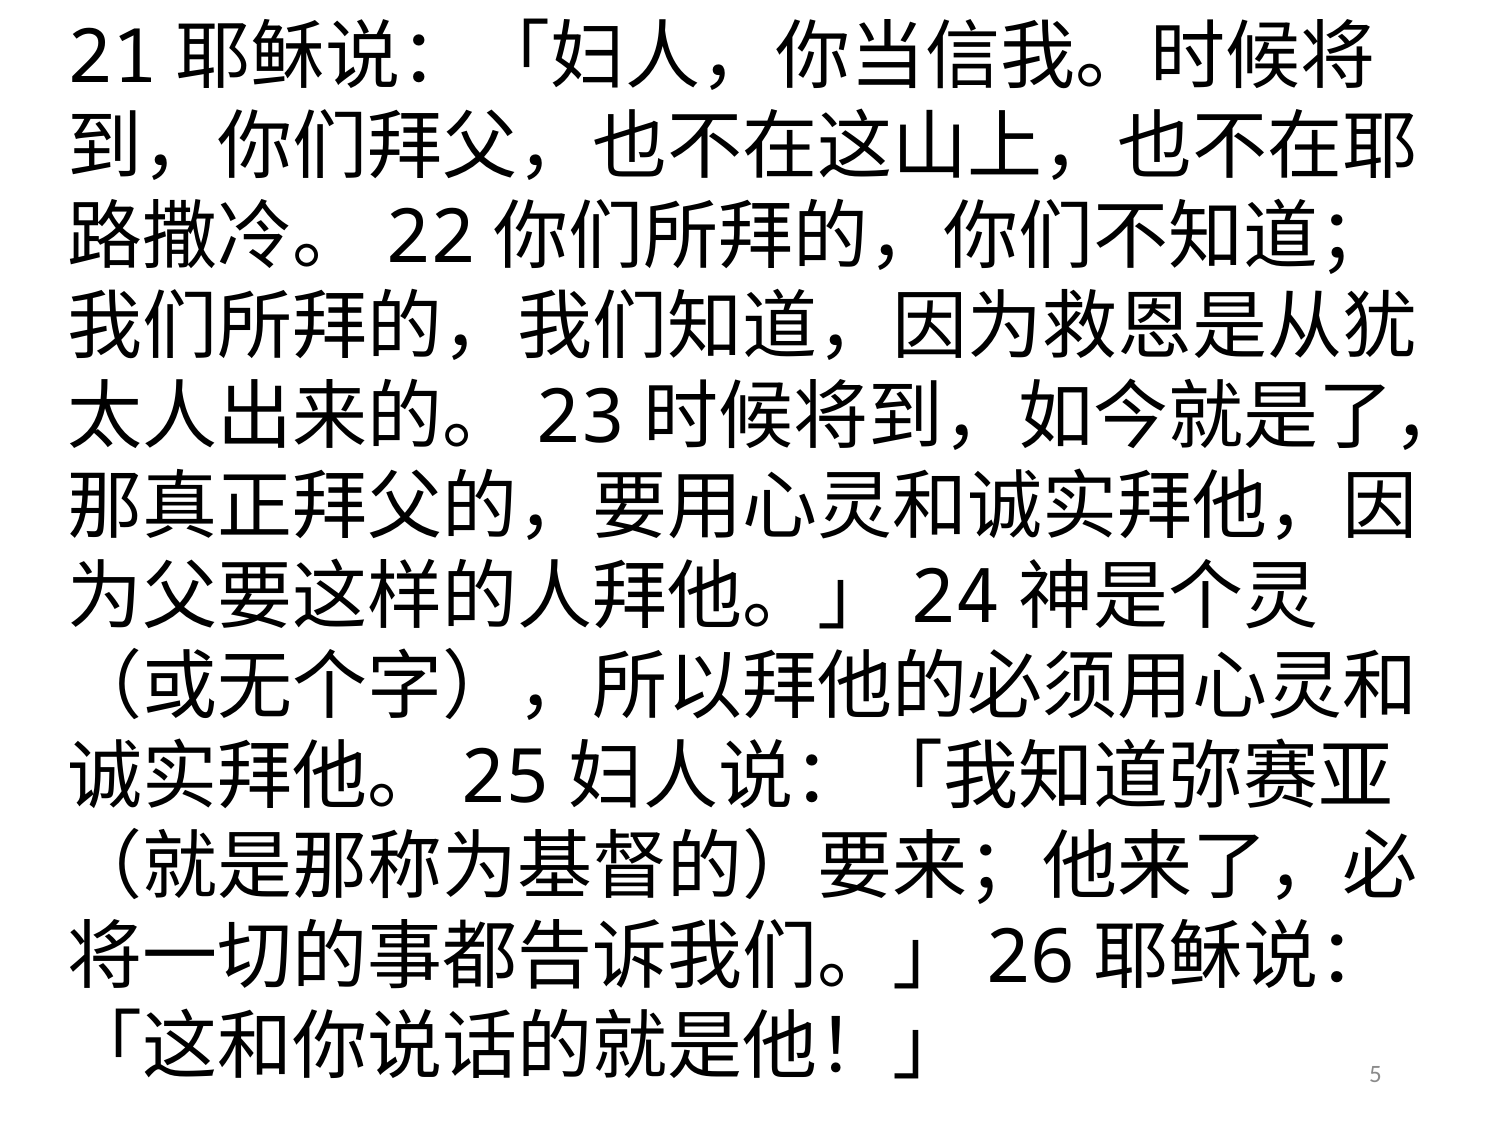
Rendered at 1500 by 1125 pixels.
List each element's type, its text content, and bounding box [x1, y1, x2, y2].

slide_number 5 [1059, 1042, 1397, 1103]
text_box 21耶稣说：「妇人，你当信我。时候将到，你们拜父，也不在这山上，也不在耶路撒冷。22你们所拜的，你们不知道；我们所拜的，我们知道，因为救恩是从犹太人出来的。23时候将到，如今就是了，那真正拜父的，要用心灵和诚实拜他，因为父要这样的人拜他。」24神是个灵（或无个字），所以拜他的必须用心灵和诚实拜他。25妇人说：「我知道弥赛亚（就是那称为基督的）要来；他来了，必将一切的事都告诉我们。」26耶稣说：「这和你说话的就是他！」 [52, 0, 1436, 1095]
